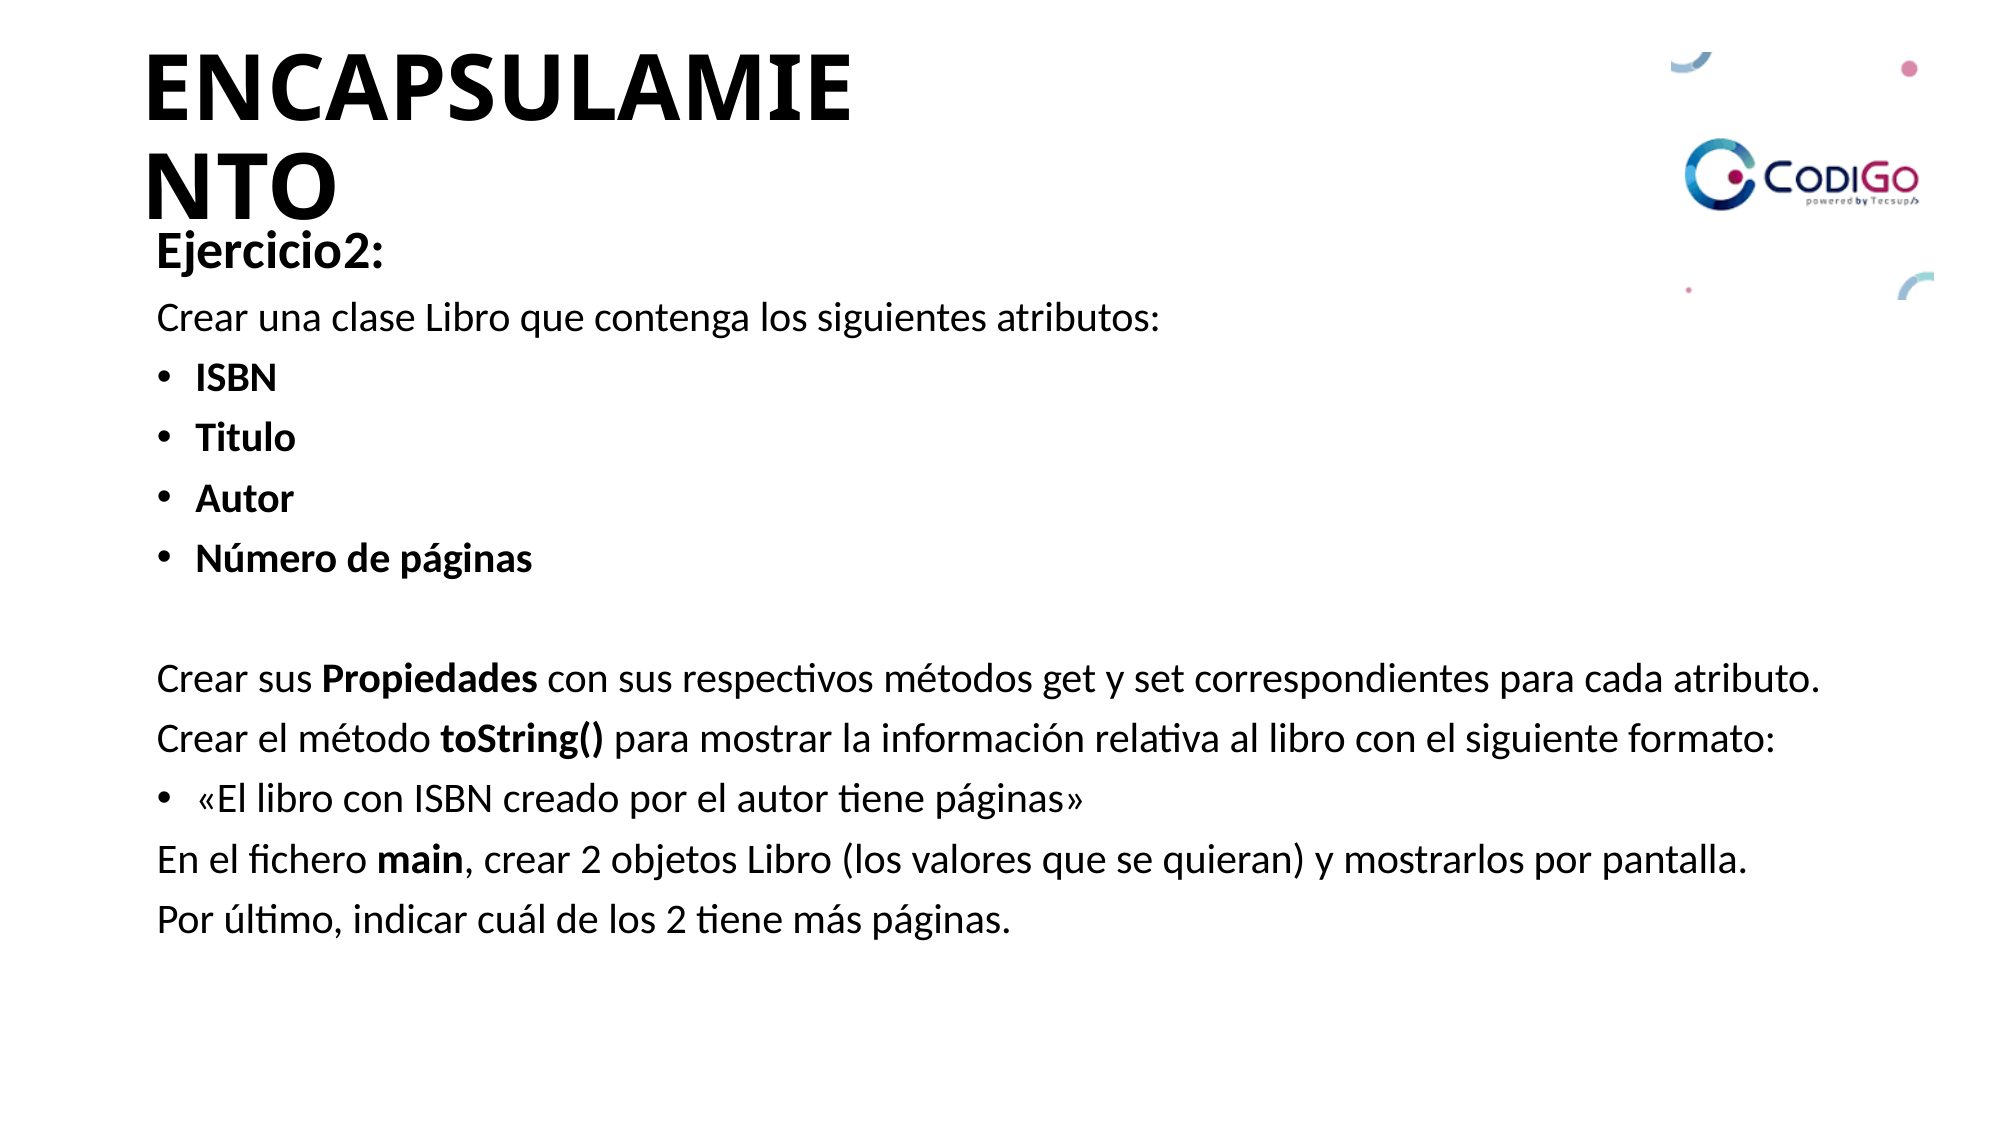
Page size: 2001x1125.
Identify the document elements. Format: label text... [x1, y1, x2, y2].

title ENCAPSULAMIENTO [126, 66, 909, 215]
list Ejercicio2: Crear una clase Libro que contenga los siguientes atributos: ISBN Titulo Autor Número de páginas Crear sus Propiedades con sus respectivos métodos get y set correspondientes para cada atributo. Crear el método toString() para mostrar la información relativa al libro con el siguiente formato: «El libro con ISBN creado por el autor tiene páginas» En el fichero main, crear 2 objetos Libro (los valores que se quieran) y mostrarlos por pantalla. Por último, indicar cuál de los 2 tiene más páginas. [141, 214, 1867, 964]
picture [1670, 52, 1934, 300]
